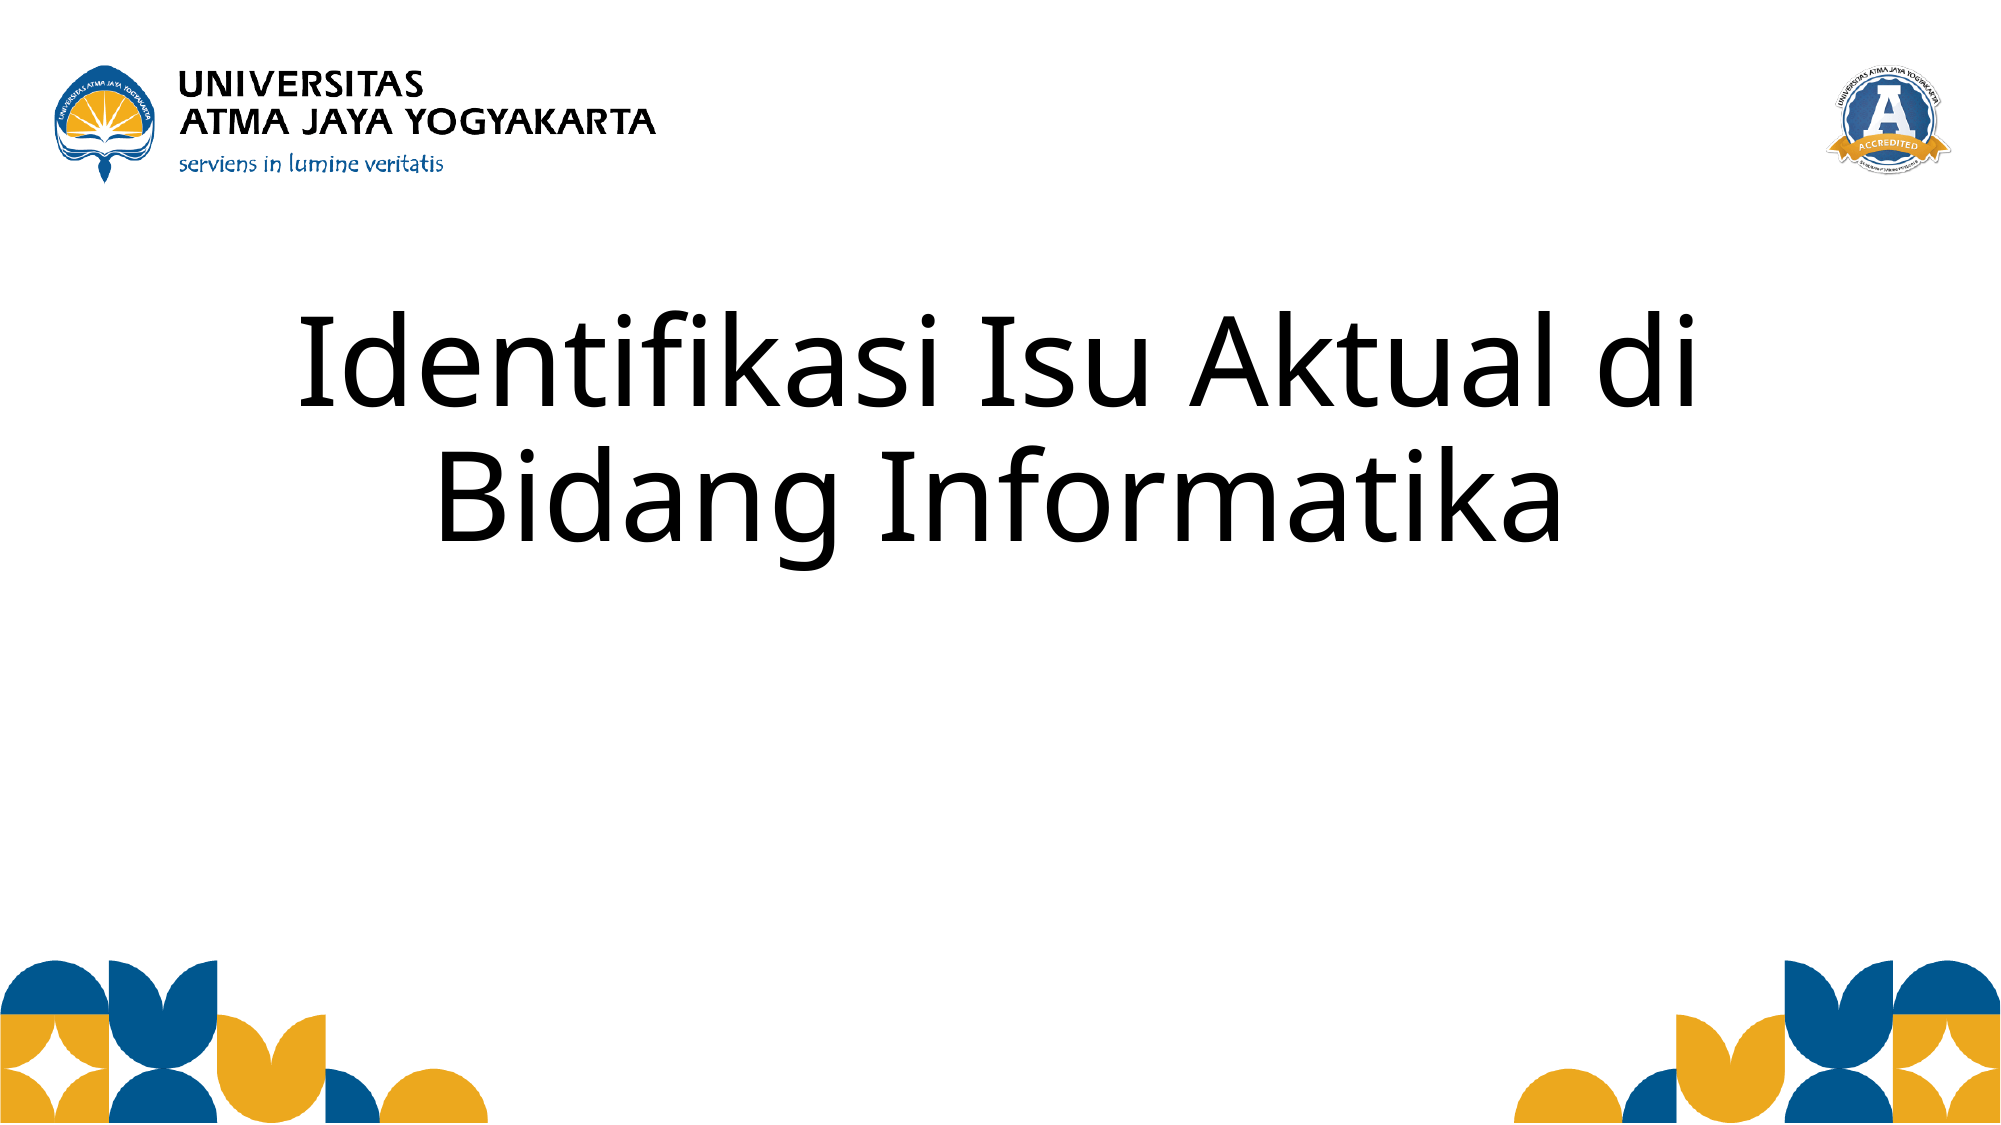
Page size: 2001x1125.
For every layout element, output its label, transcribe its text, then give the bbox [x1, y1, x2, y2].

picture [0, 0, 2001, 1125]
title Identifikasi Isu Aktual di Bidang Informatika [249, 184, 1750, 576]
